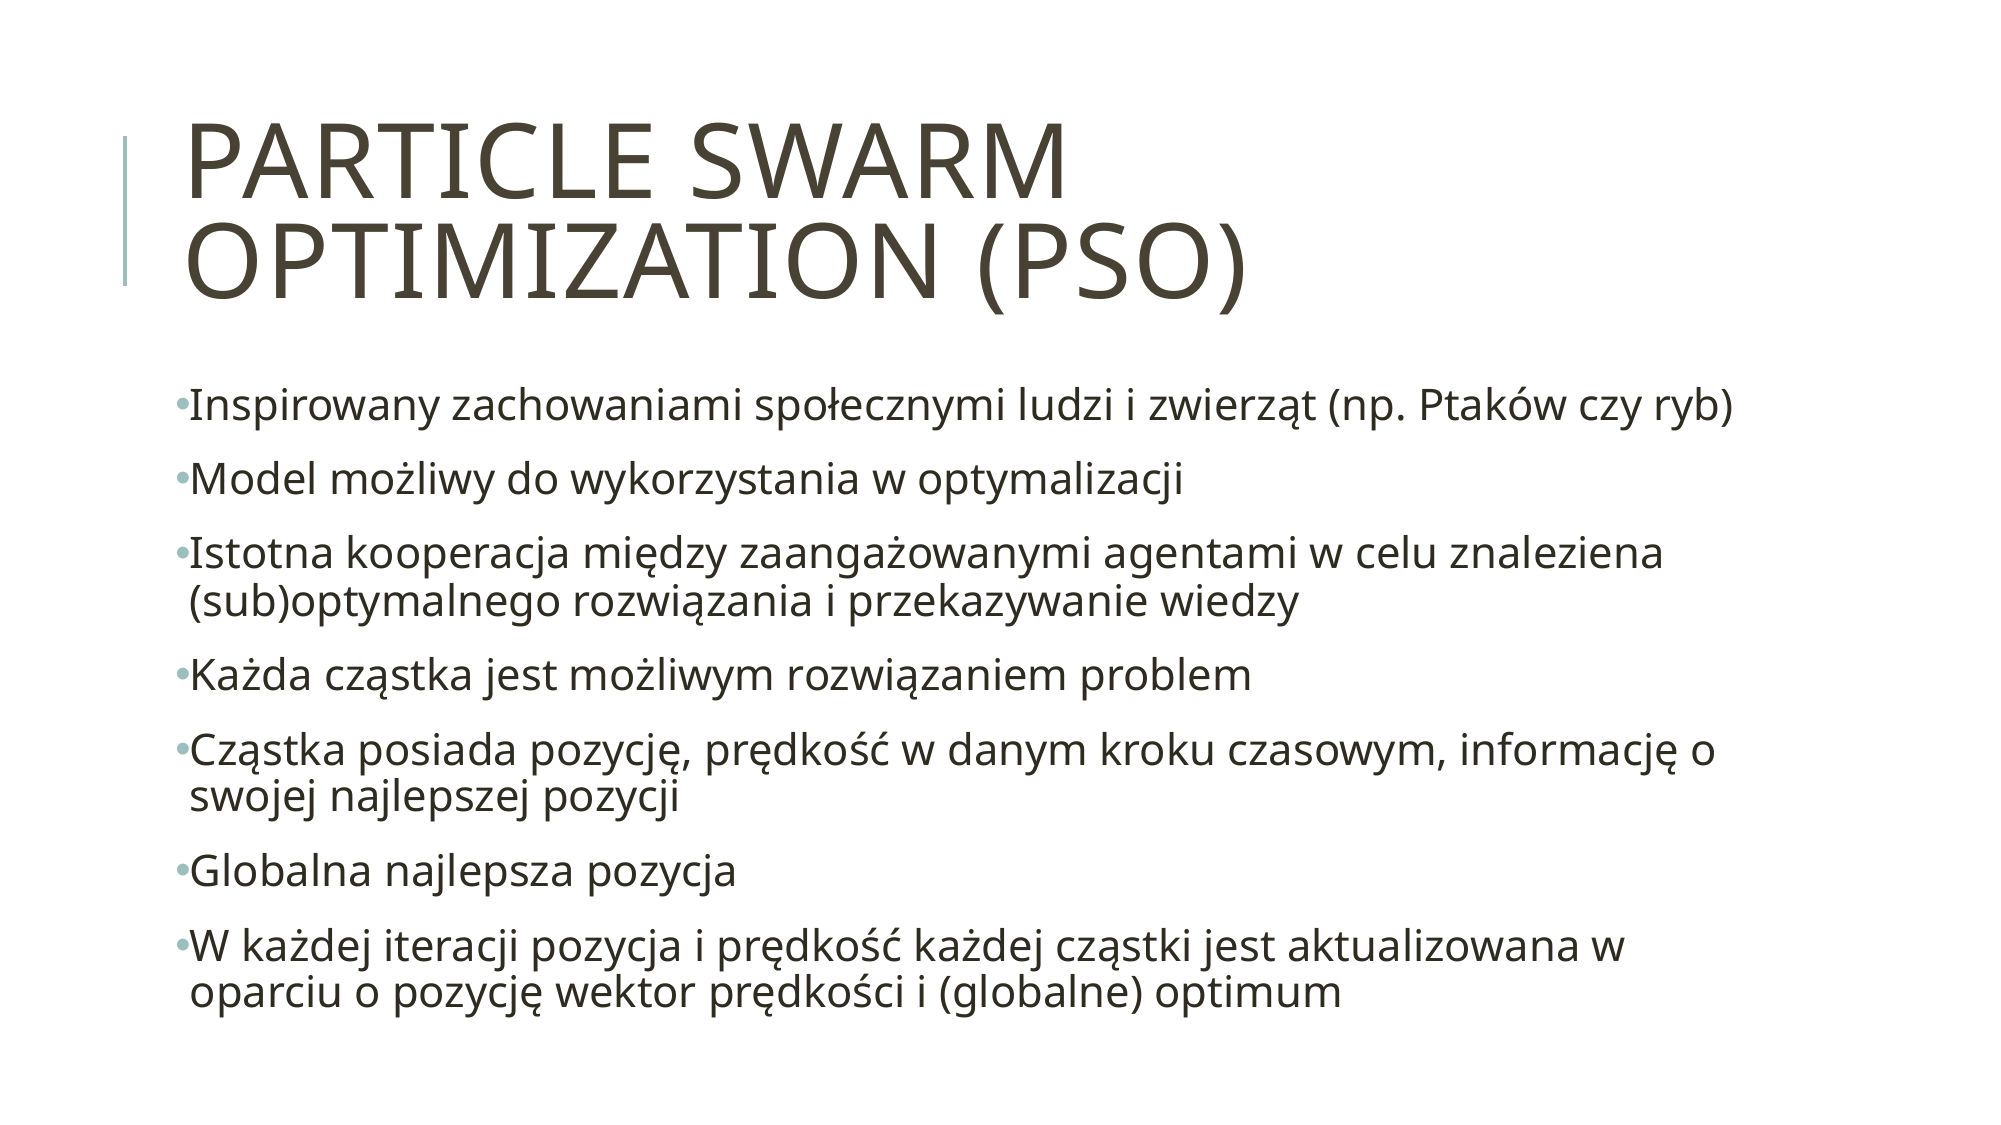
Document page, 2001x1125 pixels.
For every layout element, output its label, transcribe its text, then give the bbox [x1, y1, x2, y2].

title Particle Swarm Optimization (PSO) [168, 96, 1763, 342]
list Inspirowany zachowaniami społecznymi ludzi i zwierząt (np. Ptaków czy ryb) Model możliwy do wykorzystania w optymalizacji Istotna kooperacja między zaangażowanymi agentami w celu znaleziena (sub)optymalnego rozwiązania i przekazywanie wiedzy Każda cząstka jest możliwym rozwiązaniem problem Cząstka posiada pozycję, prędkość w danym kroku czasowym, informację o swojej najlepszej pozycji Globalna najlepsza pozycja W każdej iteracji pozycja i prędkość każdej cząstki jest aktualizowana w oparciu o pozycję wektor prędkości i (globalne) optimum [168, 375, 1763, 1035]
